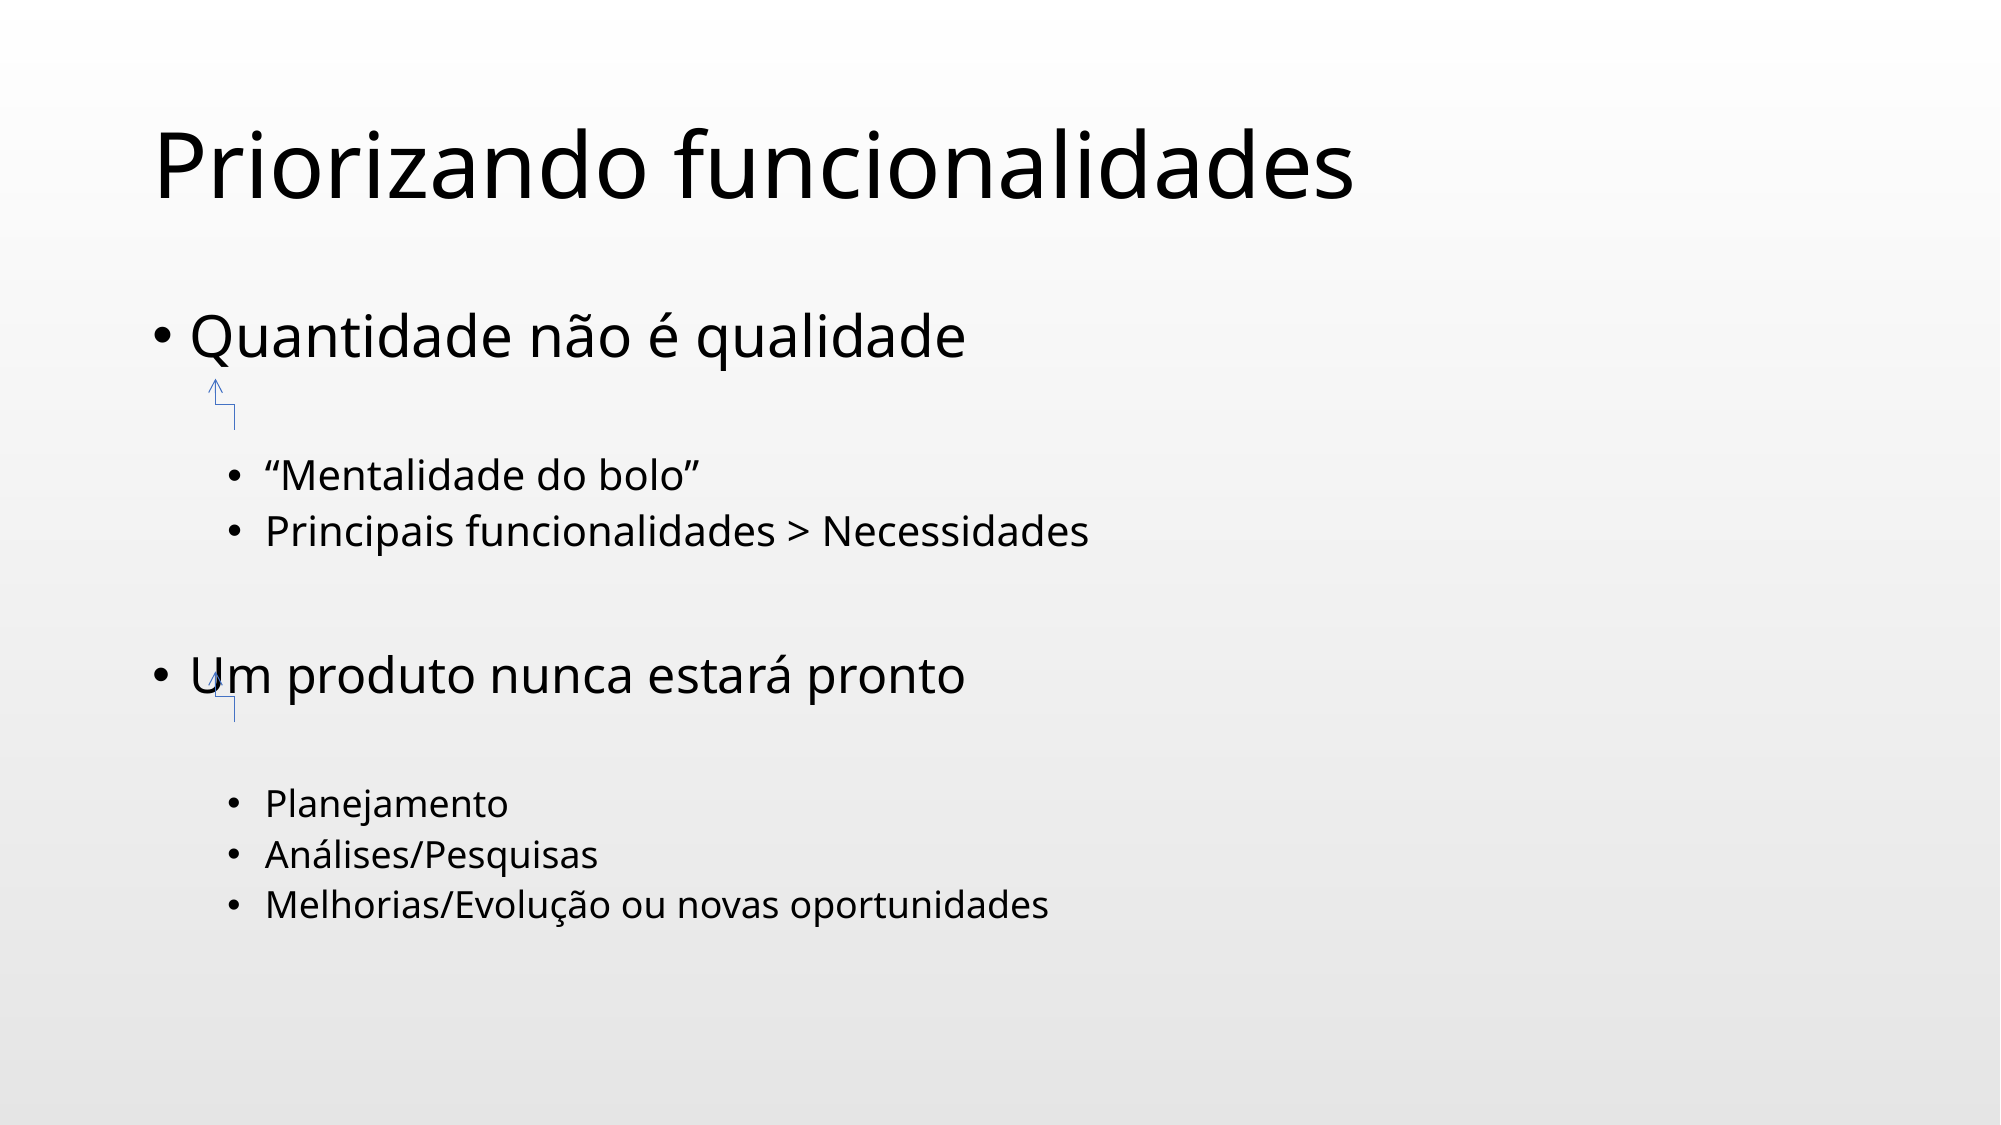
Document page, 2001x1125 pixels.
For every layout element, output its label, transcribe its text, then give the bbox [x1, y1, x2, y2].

title Priorizando funcionalidades [137, 59, 1863, 278]
list Quantidade não é qualidade “Mentalidade do bolo” Principais funcionalidades > Necessidades Um produto nunca estará pronto Planejamento Análises/Pesquisas Melhorias/Evolução ou novas oportunidades [137, 299, 1863, 1014]
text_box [199, 687, 251, 707]
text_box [199, 394, 251, 414]
